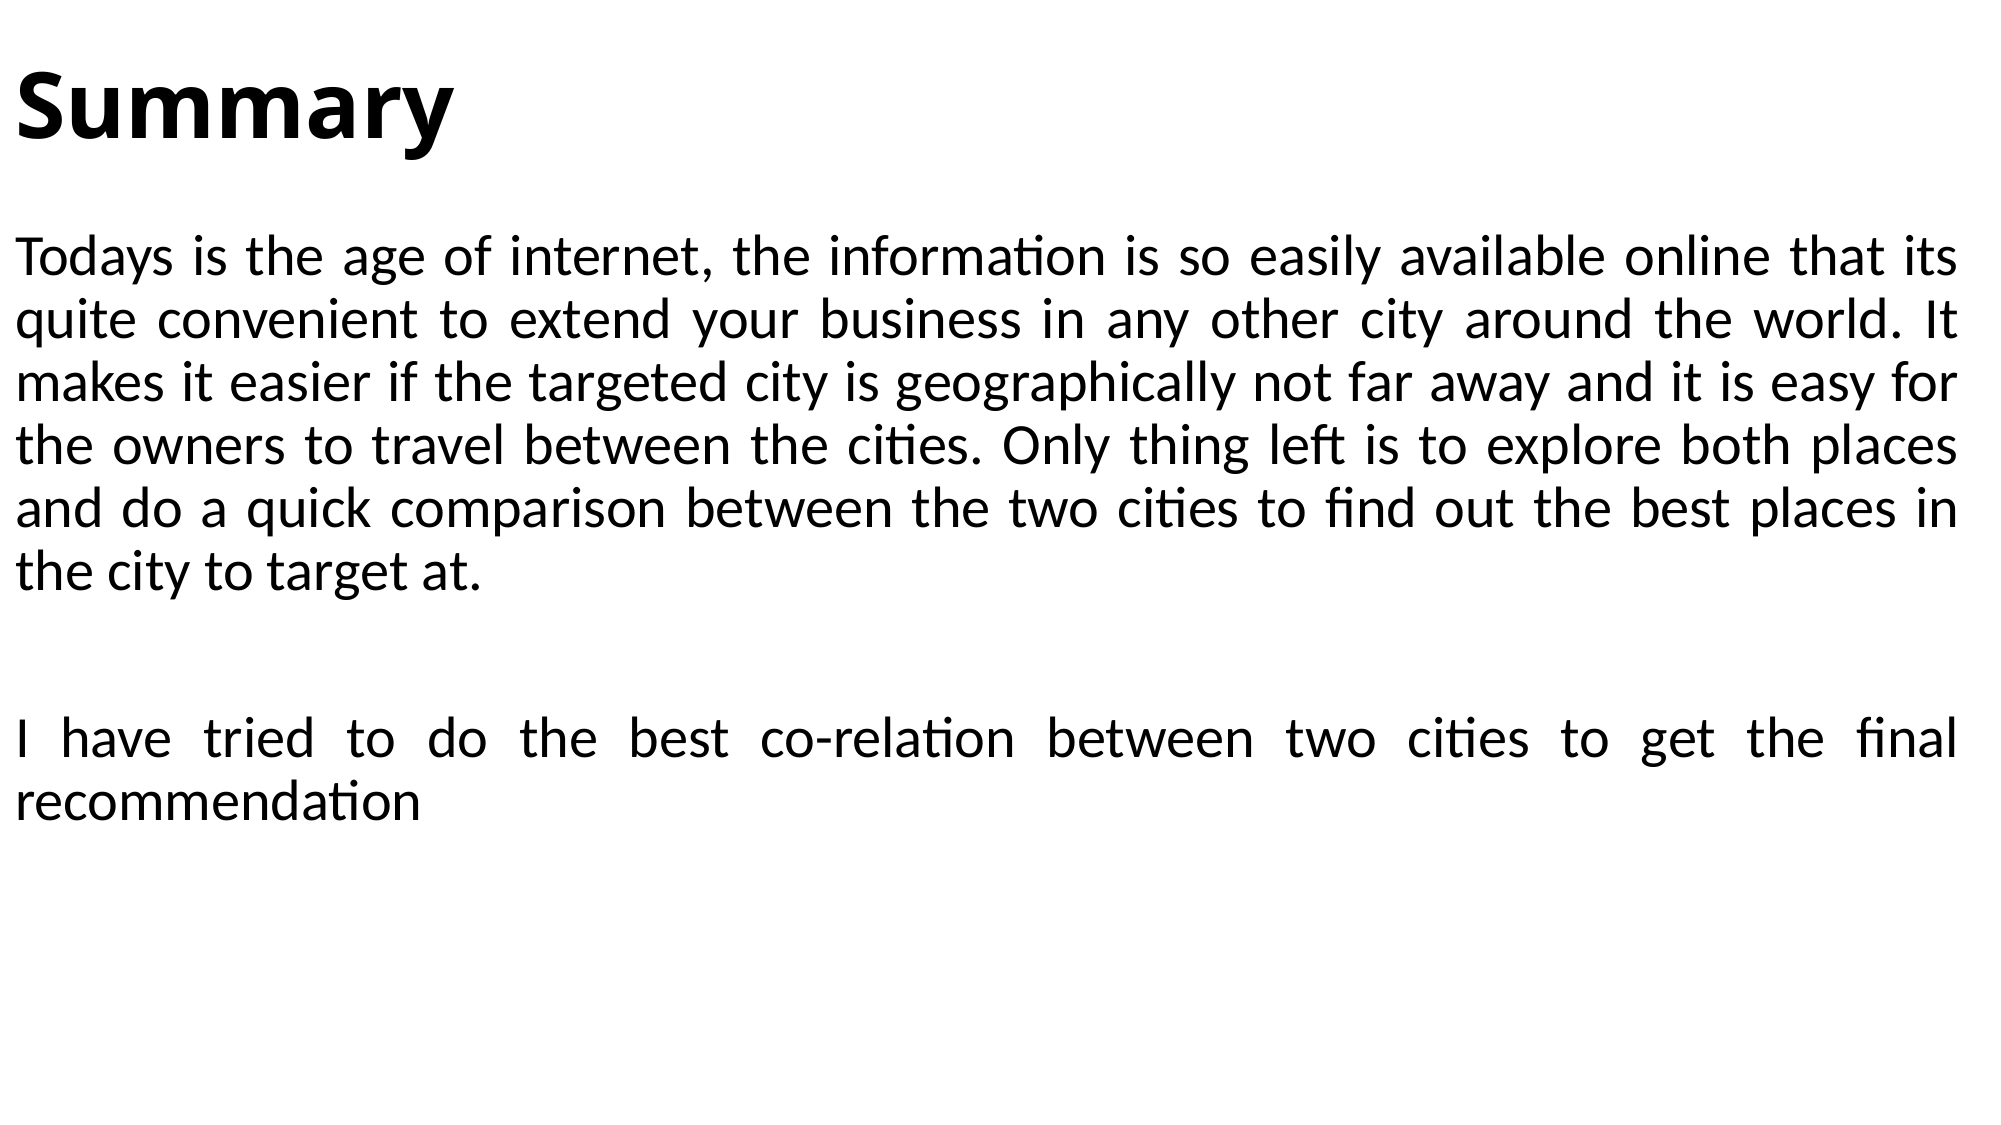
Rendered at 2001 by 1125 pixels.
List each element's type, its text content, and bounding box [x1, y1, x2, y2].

title Summary [0, 0, 1725, 217]
list Todays is the age of internet, the information is so easily available online that its quite convenient to extend your business in any other city around the world. It makes it easier if the targeted city is geographically not far away and it is easy for the owners to travel between the cities. Only thing left is to explore both places and do a quick comparison between the two cities to find out the best places in the city to target at. I have tried to do the best co-relation between two cities to get the final recommendation [0, 217, 1976, 932]
